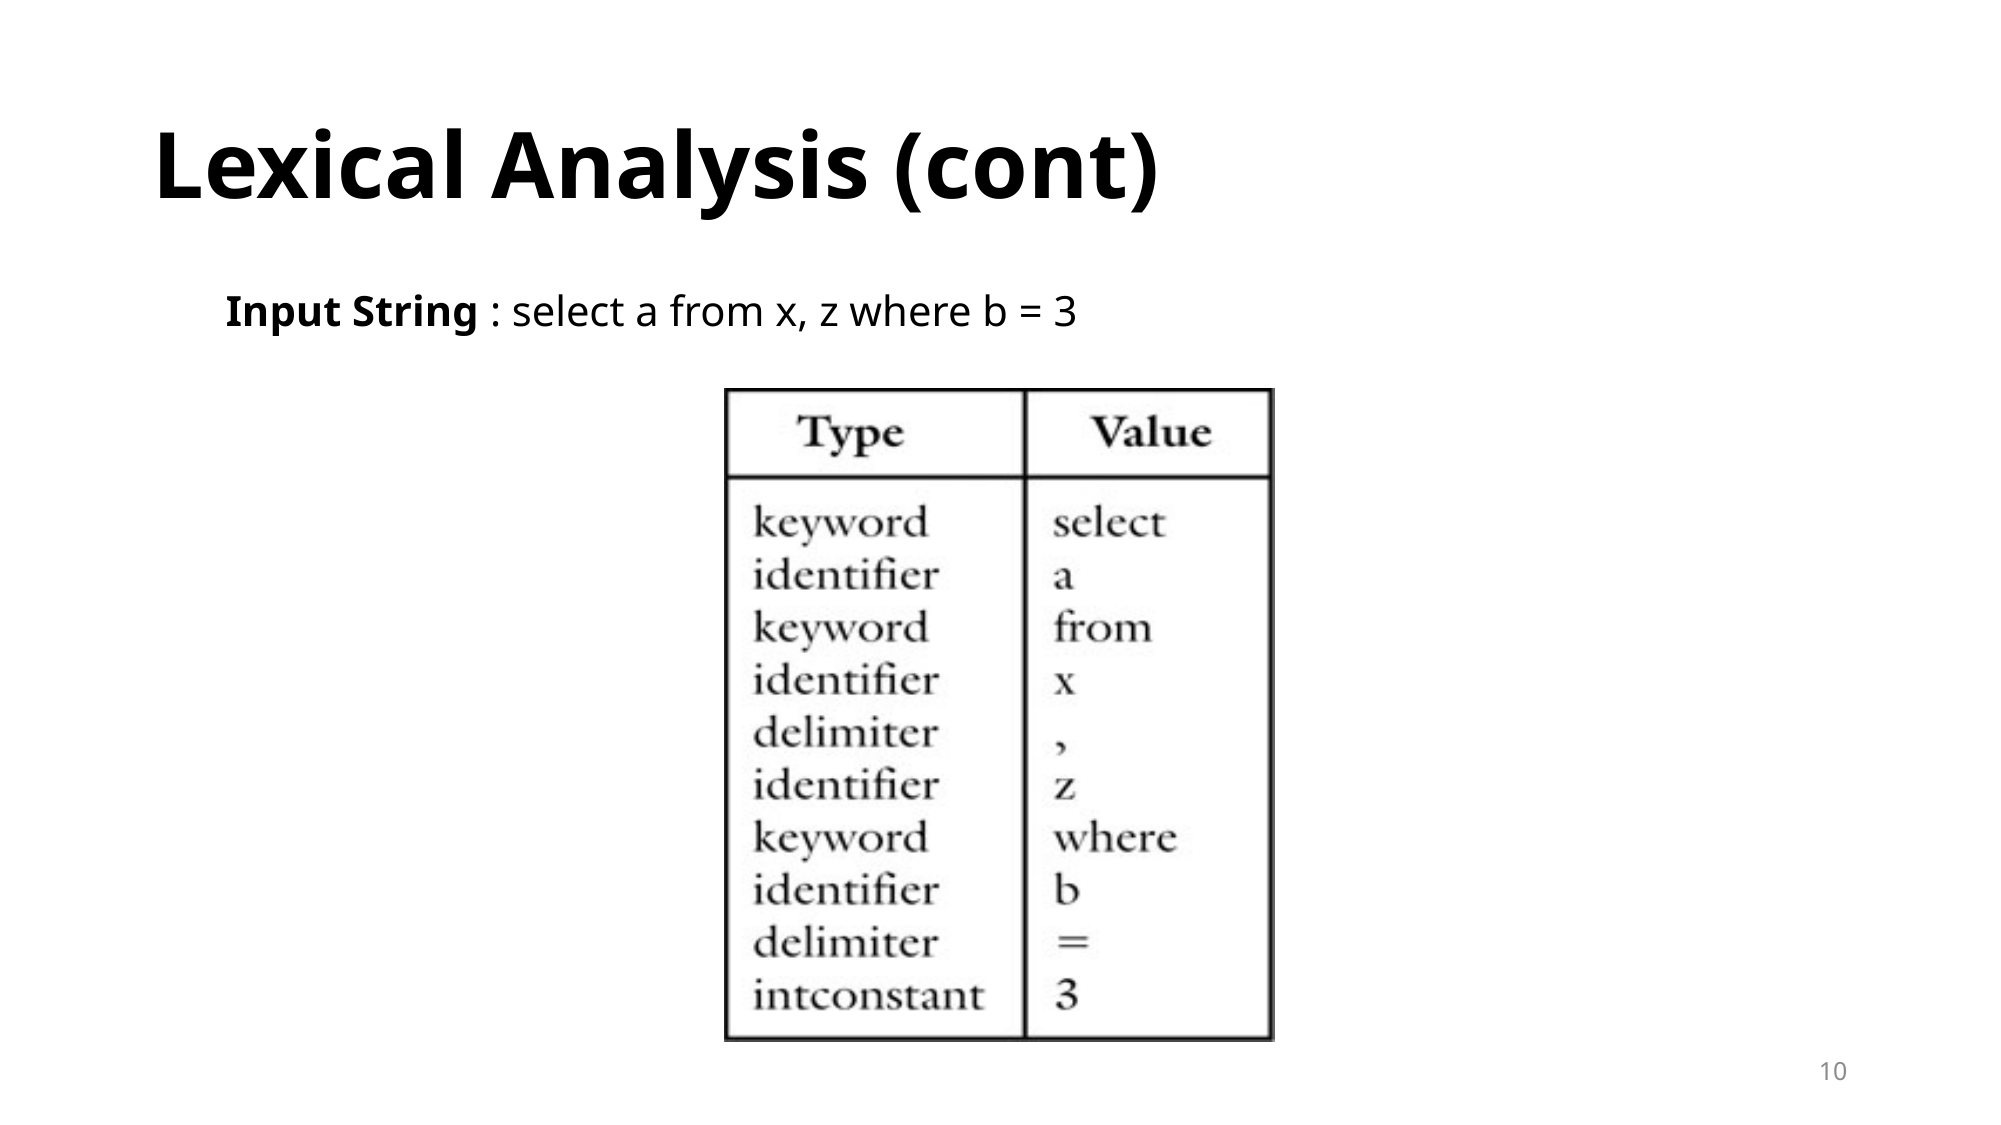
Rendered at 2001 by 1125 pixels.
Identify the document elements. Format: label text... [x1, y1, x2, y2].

slide_number 10 [1412, 1042, 1863, 1103]
title Lexical Analysis (cont) [137, 59, 1863, 278]
text_box Input String : select a from x, z where b = 3 [211, 277, 1825, 343]
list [724, 388, 1275, 1042]
